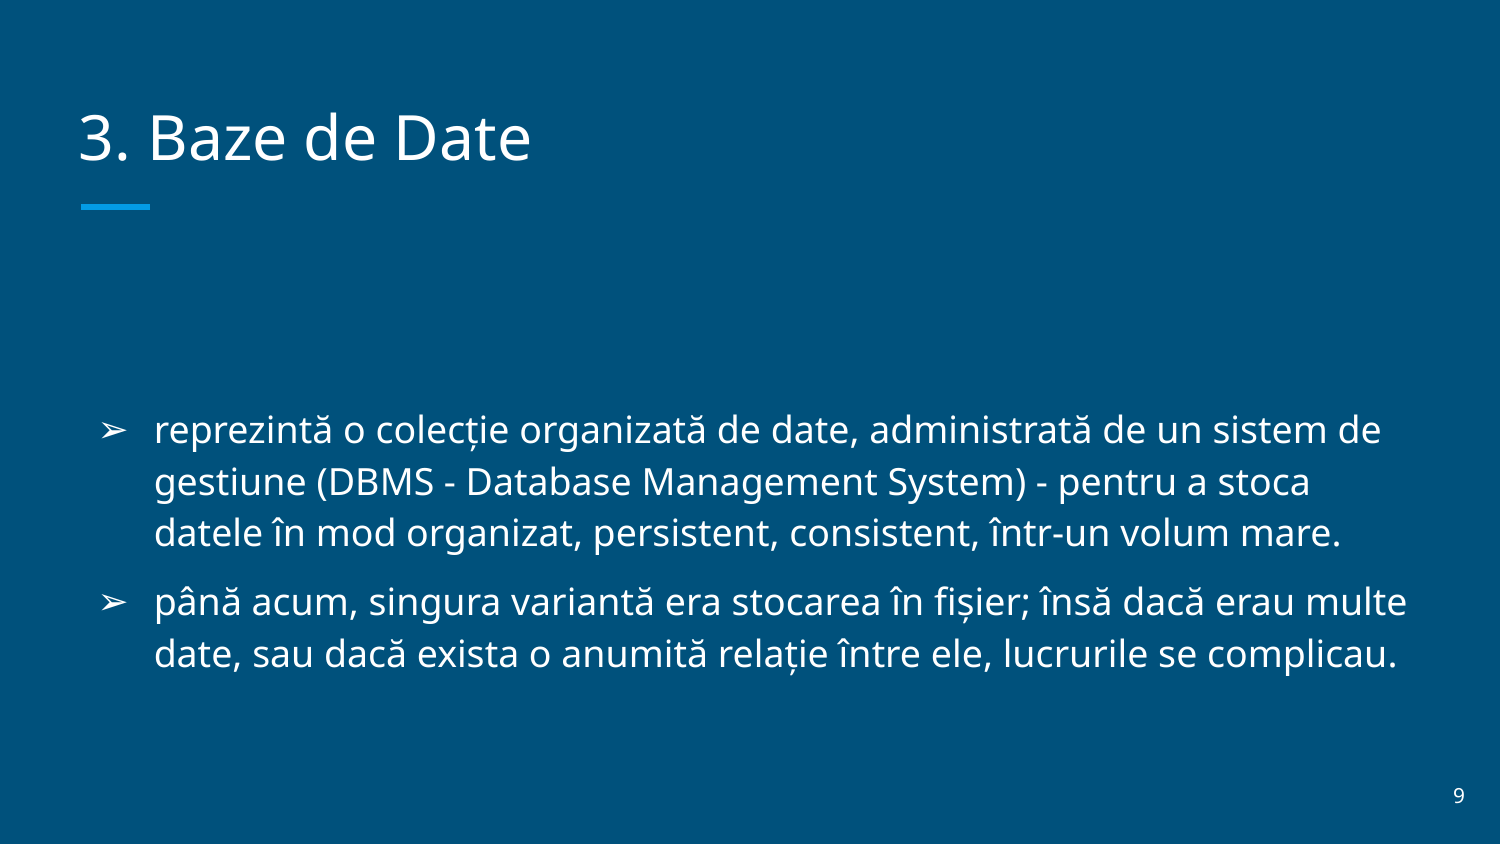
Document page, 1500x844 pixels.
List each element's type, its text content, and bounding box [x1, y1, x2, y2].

slide_number ‹#› [1389, 764, 1480, 830]
list reprezintă o colecție organizată de date, administrată de un sistem de gestiune (DBMS - Database Management System) - pentru a stoca datele în mod organizat, persistent, consistent, într-un volum mare. până acum, singura variantă era stocarea în fișier; însă dacă erau multe date, sau dacă exista o anumită relație între ele, lucrurile se complicau. [63, 244, 1437, 830]
title 3. Baze de Date [63, 75, 1437, 188]
